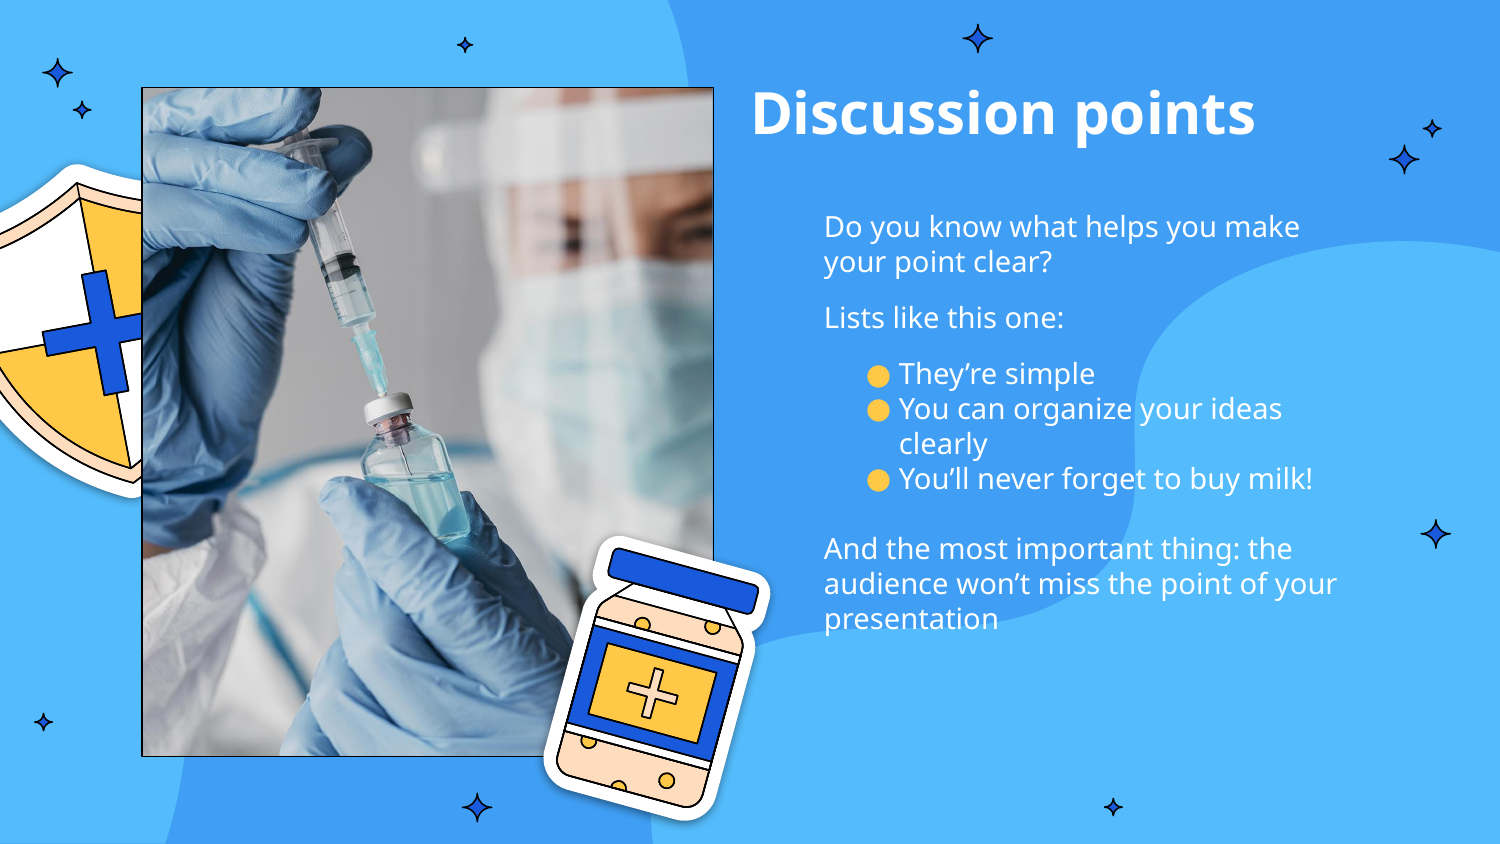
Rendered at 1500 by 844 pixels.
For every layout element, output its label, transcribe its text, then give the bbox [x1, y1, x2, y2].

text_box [542, 535, 772, 822]
subtitle Do you know what helps you make your point clear? Lists like this one: They’re simple You can organize your ideas clearly You’ll never forget to buy milk! And the most important thing: the audience won’t miss the point of your presentation [809, 196, 1379, 647]
title Discussion points [750, 76, 1383, 151]
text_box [0, 163, 137, 499]
picture [142, 87, 713, 756]
